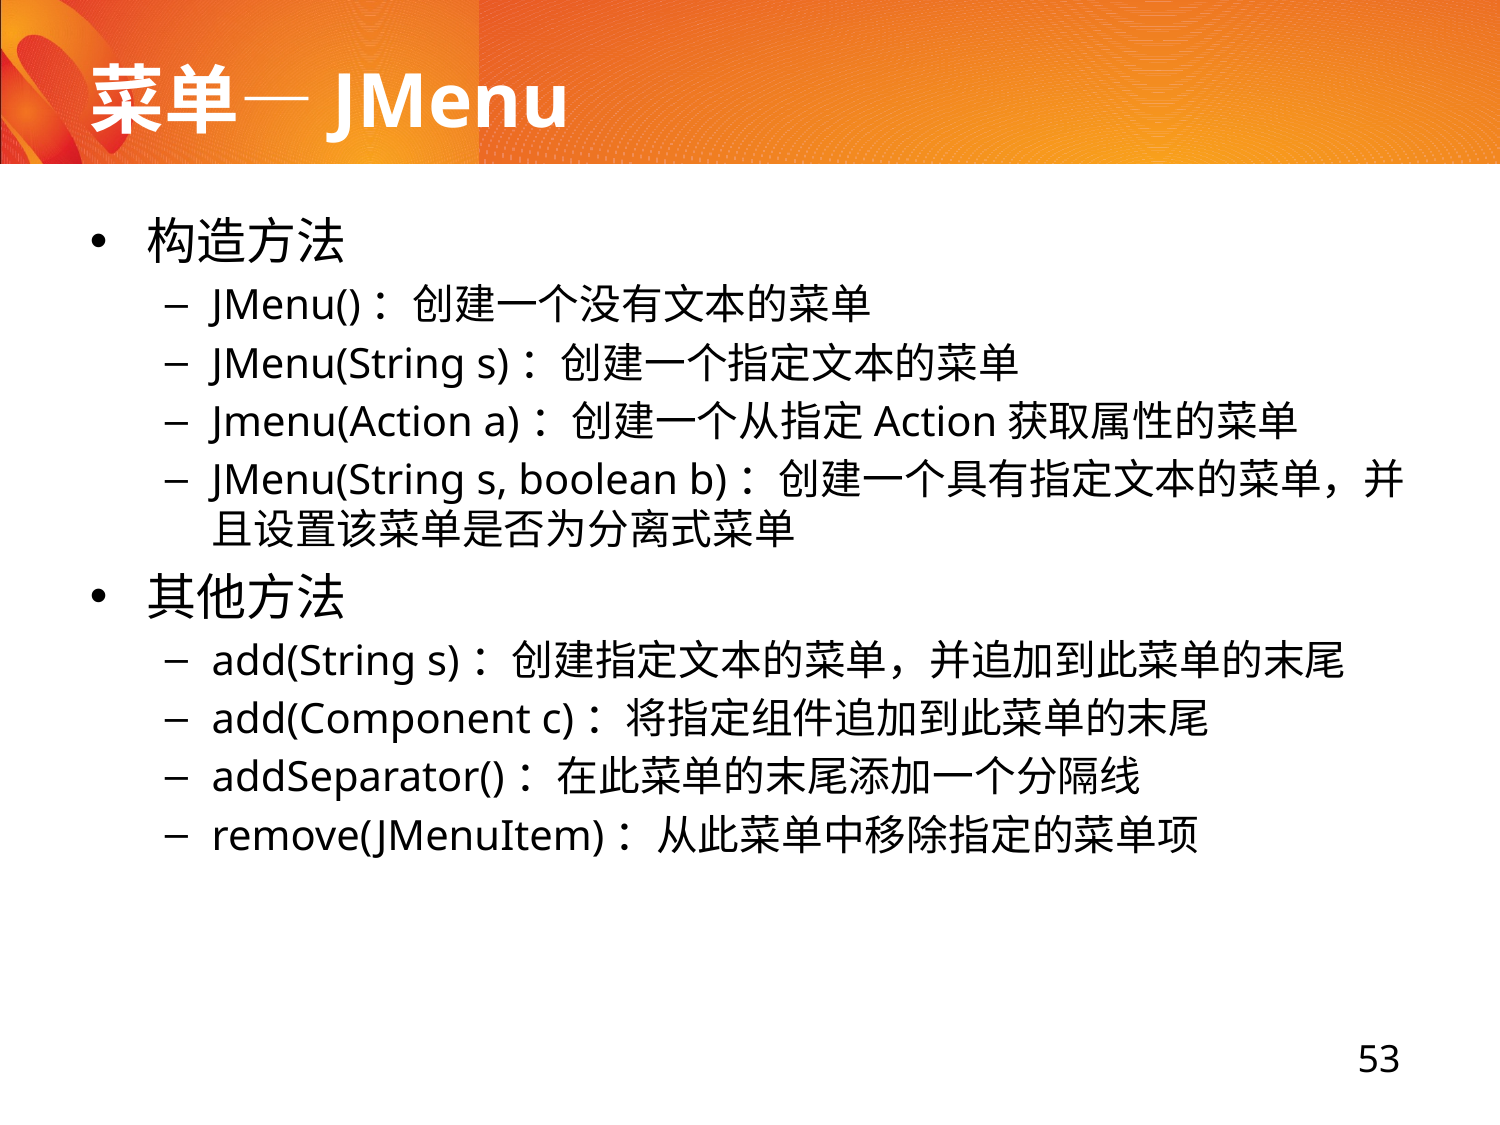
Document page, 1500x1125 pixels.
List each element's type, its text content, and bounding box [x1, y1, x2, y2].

title 菜单—JMenu [75, 45, 1425, 167]
picture [0, 0, 1500, 164]
list 构造方法 JMenu()：创建一个没有文本的菜单 JMenu(String s)：创建一个指定文本的菜单 Jmenu(Action a)：创建一个从指定Action获取属性的菜单 JMenu(String s, boolean b)：创建一个具有指定文本的菜单，并且设置该菜单是否为分离式菜单 其他方法 add(String s)：创建指定文本的菜单，并追加到此菜单的末尾 add(Component c)：将指定组件追加到此菜单的末尾 addSeparator()：在此菜单的末尾添加一个分隔线 remove(JMenuItem)：从此菜单中移除指定的菜单项 [75, 190, 1425, 1005]
